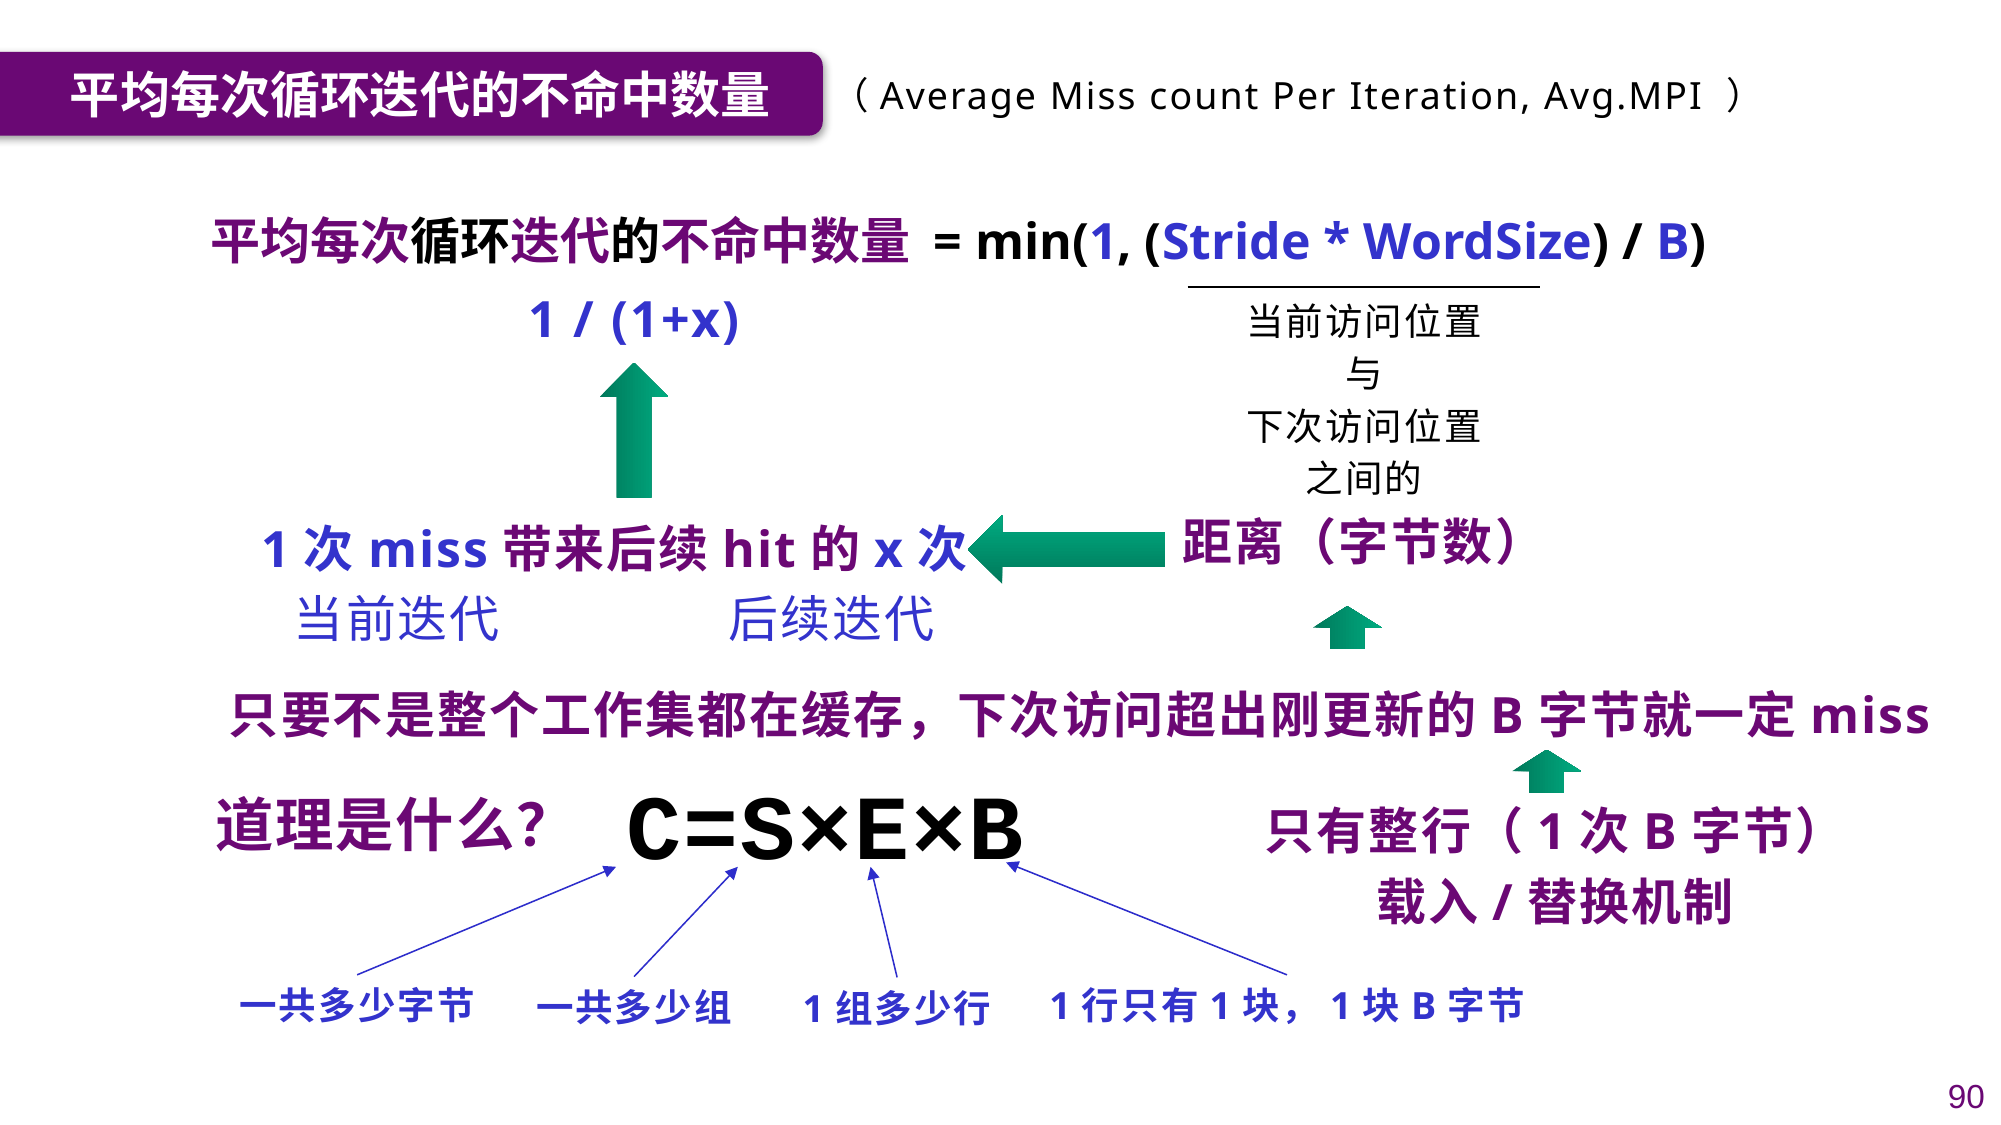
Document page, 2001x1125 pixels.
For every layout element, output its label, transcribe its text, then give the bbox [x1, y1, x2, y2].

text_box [633, 866, 739, 977]
text_box 只有整行（1次B字节） 载入/替换机制 [1248, 791, 1862, 939]
text_box （Average Miss count Per Iteration, Avg.MPI ） [814, 62, 1781, 126]
text_box 1组多少行 [786, 975, 1008, 1039]
text_box C=S×E×B [609, 759, 1040, 888]
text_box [356, 866, 617, 975]
text_box [1312, 606, 1382, 650]
text_box 平均每次循环迭代的不命中数量 [55, 52, 853, 135]
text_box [1005, 862, 1288, 976]
slide_number 90 [1916, 1065, 2000, 1125]
text_box 平均每次循环迭代的不命中数量 = min(1, (Stride * WordSize) / B) [112, 200, 1805, 279]
text_box [599, 362, 669, 498]
text_box 只要不是整个工作集都在缓存，下次访问超出刚更新的B字节就一定miss [212, 674, 1947, 753]
text_box [984, 515, 1166, 584]
text_box 一共多少字节 [223, 973, 492, 1037]
text_box [0, 51, 813, 136]
text_box 1次miss带来后续hit的x次 当前迭代 后续迭代 [245, 508, 984, 656]
text_box 当前访问位置 与 下次访问位置 之间的 距离（字节数） [1166, 236, 1562, 580]
text_box 一共多少组 [519, 974, 749, 1038]
text_box 1 / (1+x) [511, 278, 757, 356]
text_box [870, 866, 898, 978]
text_box 1行只有1块，1块B字节 [1032, 973, 1541, 1037]
text_box 道理是什么？ [198, 779, 592, 868]
text_box [1512, 749, 1581, 793]
